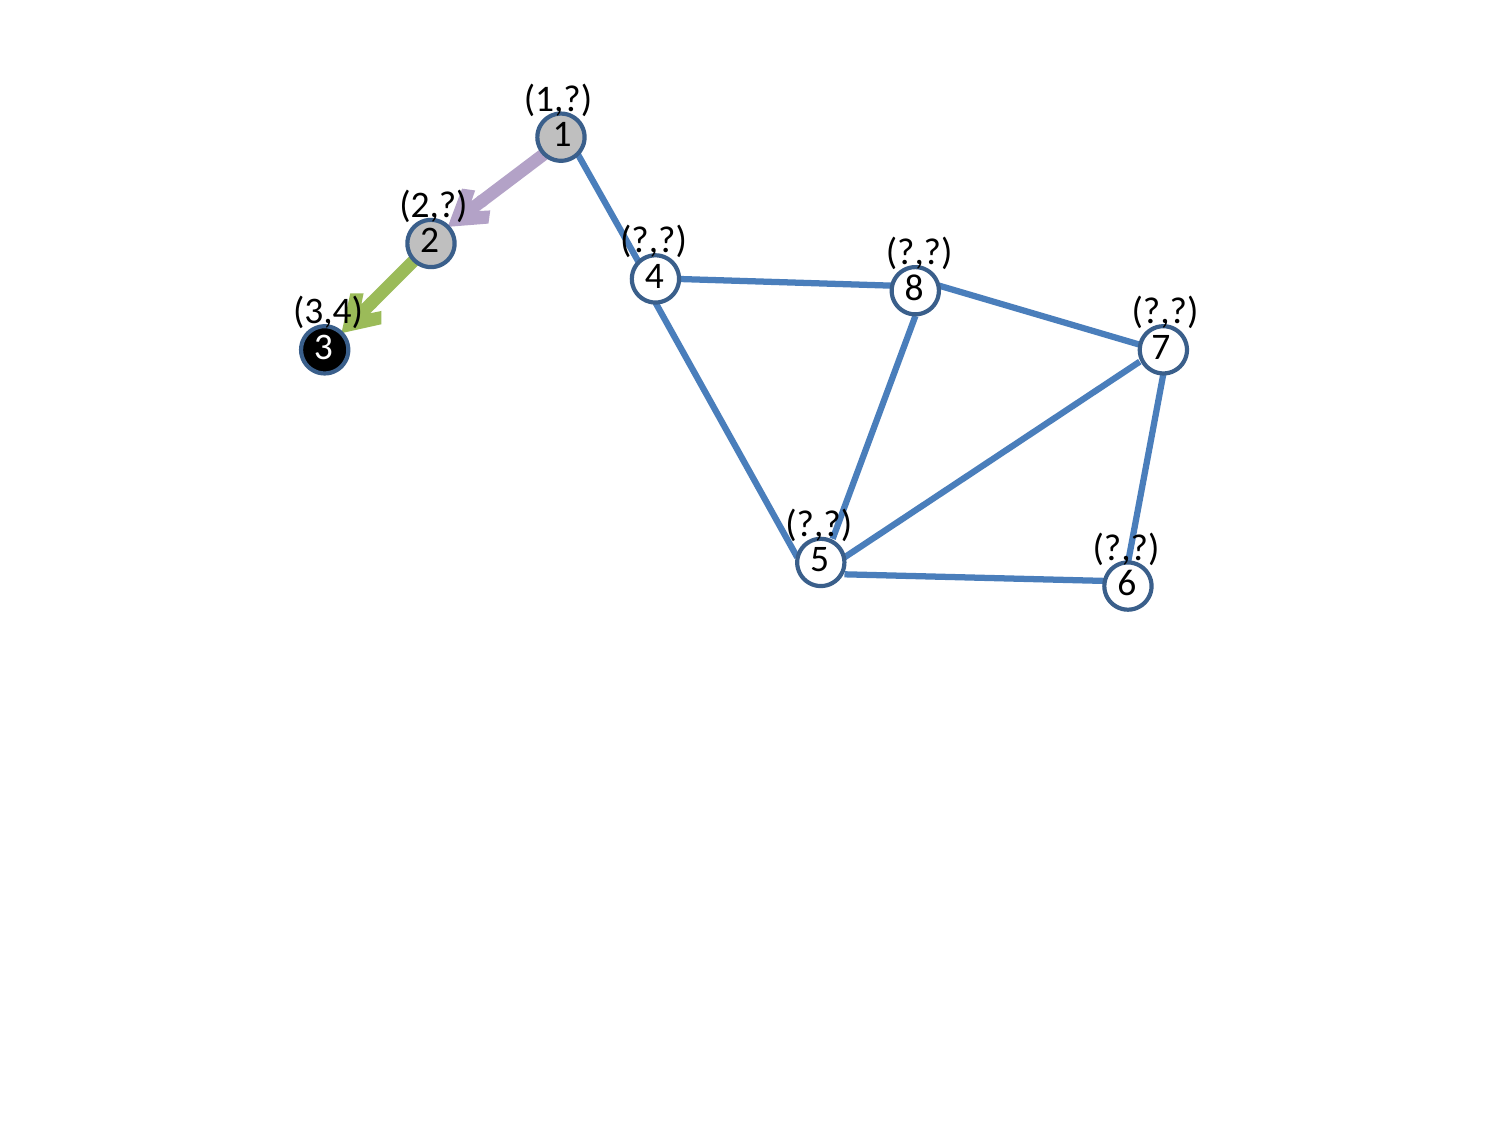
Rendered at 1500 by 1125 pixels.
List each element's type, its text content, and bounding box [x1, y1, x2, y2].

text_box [341, 259, 415, 334]
text_box (?,?) [642, 208, 702, 268]
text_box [577, 153, 639, 263]
text_box (3,4) [278, 278, 338, 339]
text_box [655, 302, 798, 558]
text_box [832, 315, 916, 540]
text_box 8 [889, 280, 939, 315]
text_box 3 [299, 339, 348, 375]
text_box 4 [629, 268, 679, 304]
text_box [1143, 373, 1164, 563]
text_box (2,?) [384, 172, 445, 233]
text_box 6 [1102, 575, 1152, 611]
text_box [1186, 339, 1190, 362]
text_box 7 [1136, 339, 1186, 375]
text_box (?,?) [802, 491, 839, 552]
text_box (?,?) [871, 219, 968, 280]
text_box 2 [405, 233, 455, 268]
text_box (?,?) [1116, 278, 1214, 339]
text_box 1 [537, 127, 587, 162]
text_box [844, 574, 1105, 582]
text_box (1,?) [509, 66, 608, 127]
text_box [938, 285, 1140, 345]
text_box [844, 361, 1140, 558]
text_box 5 [795, 552, 845, 587]
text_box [678, 278, 892, 286]
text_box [447, 153, 545, 227]
text_box (?,?) [1077, 515, 1175, 575]
